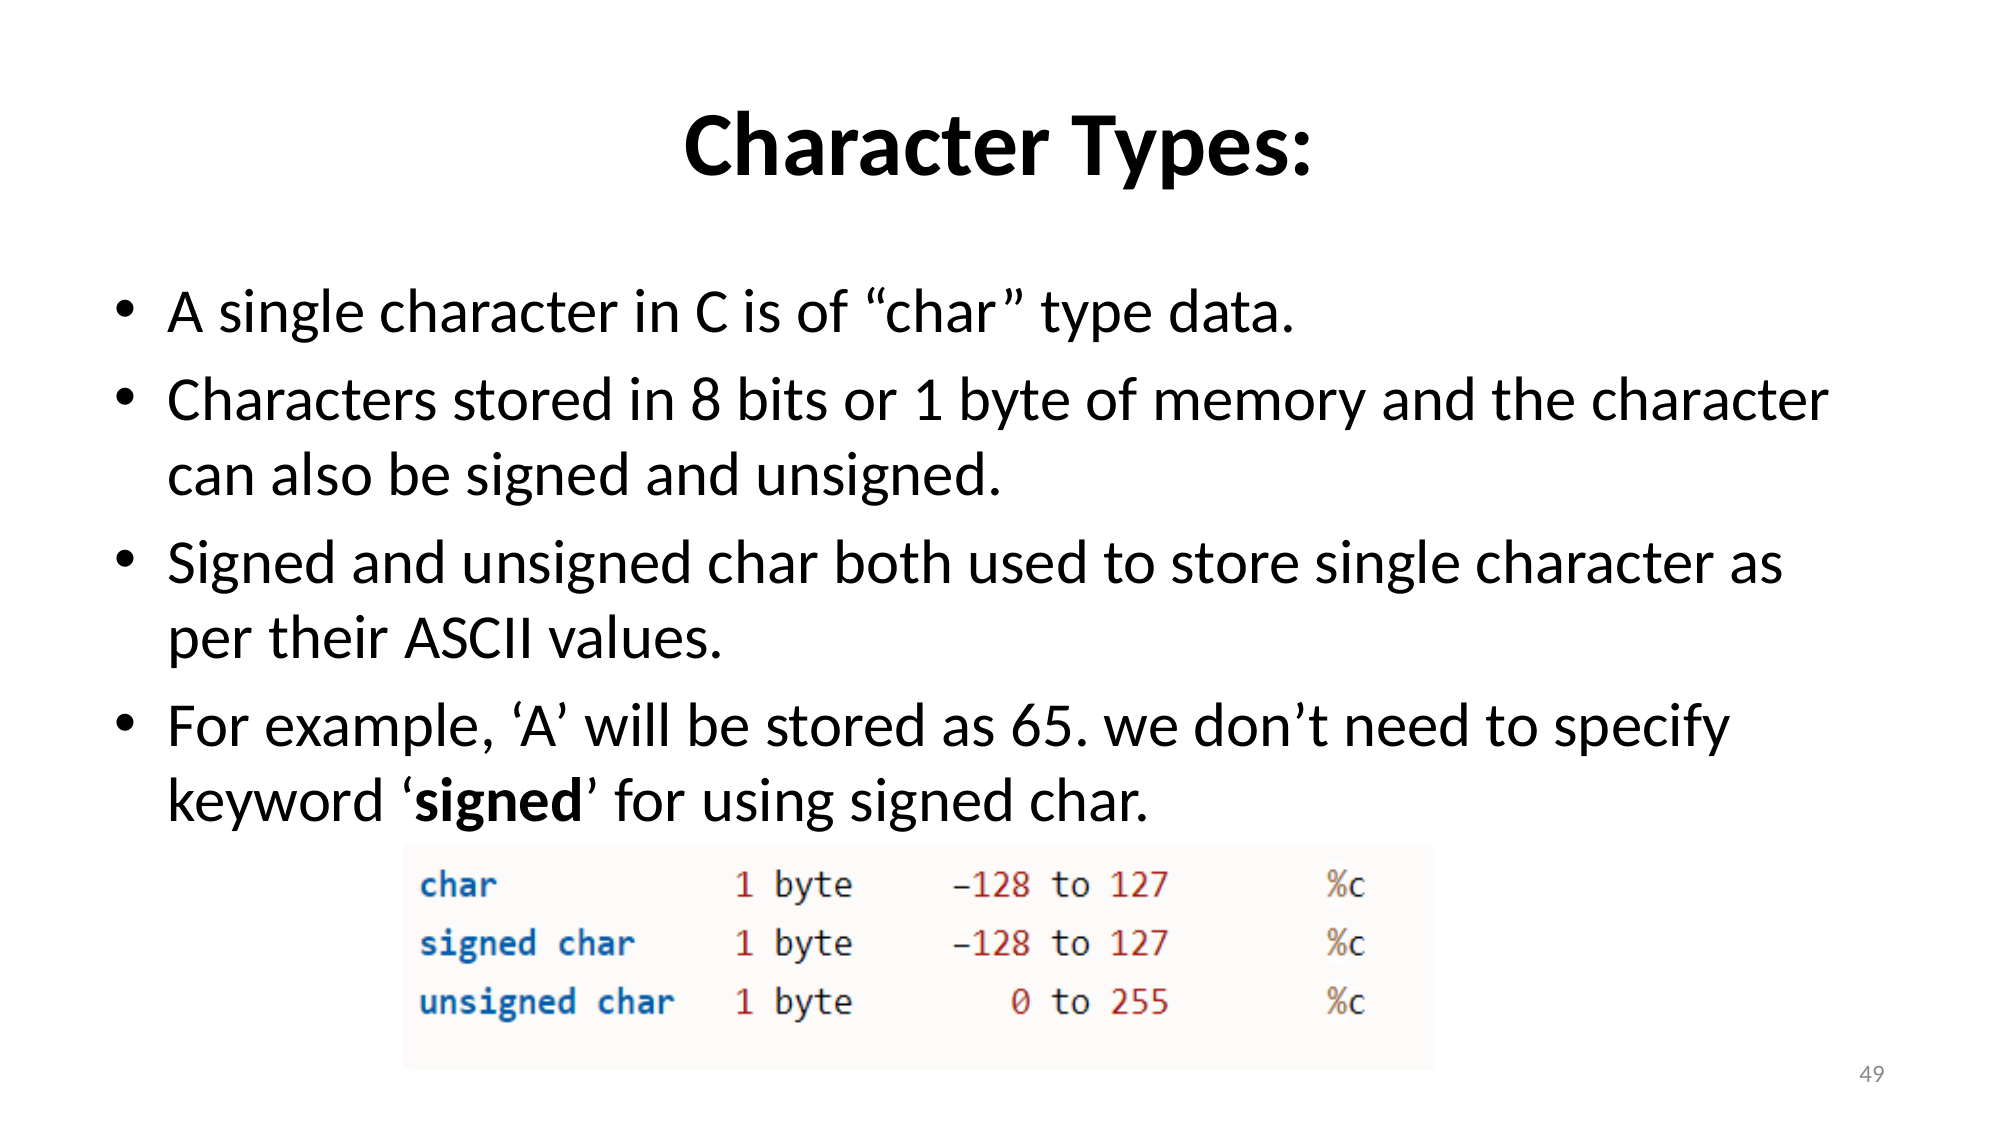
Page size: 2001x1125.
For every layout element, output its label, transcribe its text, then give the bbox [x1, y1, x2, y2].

title Character Types: [99, 45, 1900, 233]
list A single character in C is of “char” type data. Characters stored in 8 bits or 1 byte of memory and the character can also be signed and unsigned. Signed and unsigned char both used to store single character as per their ASCII values. For example, ‘A’ will be stored as 65. we don’t need to specify keyword ‘signed’ for using signed char. [99, 262, 1900, 1005]
slide_number 49 [1433, 1042, 1900, 1103]
picture [402, 844, 1434, 1073]
